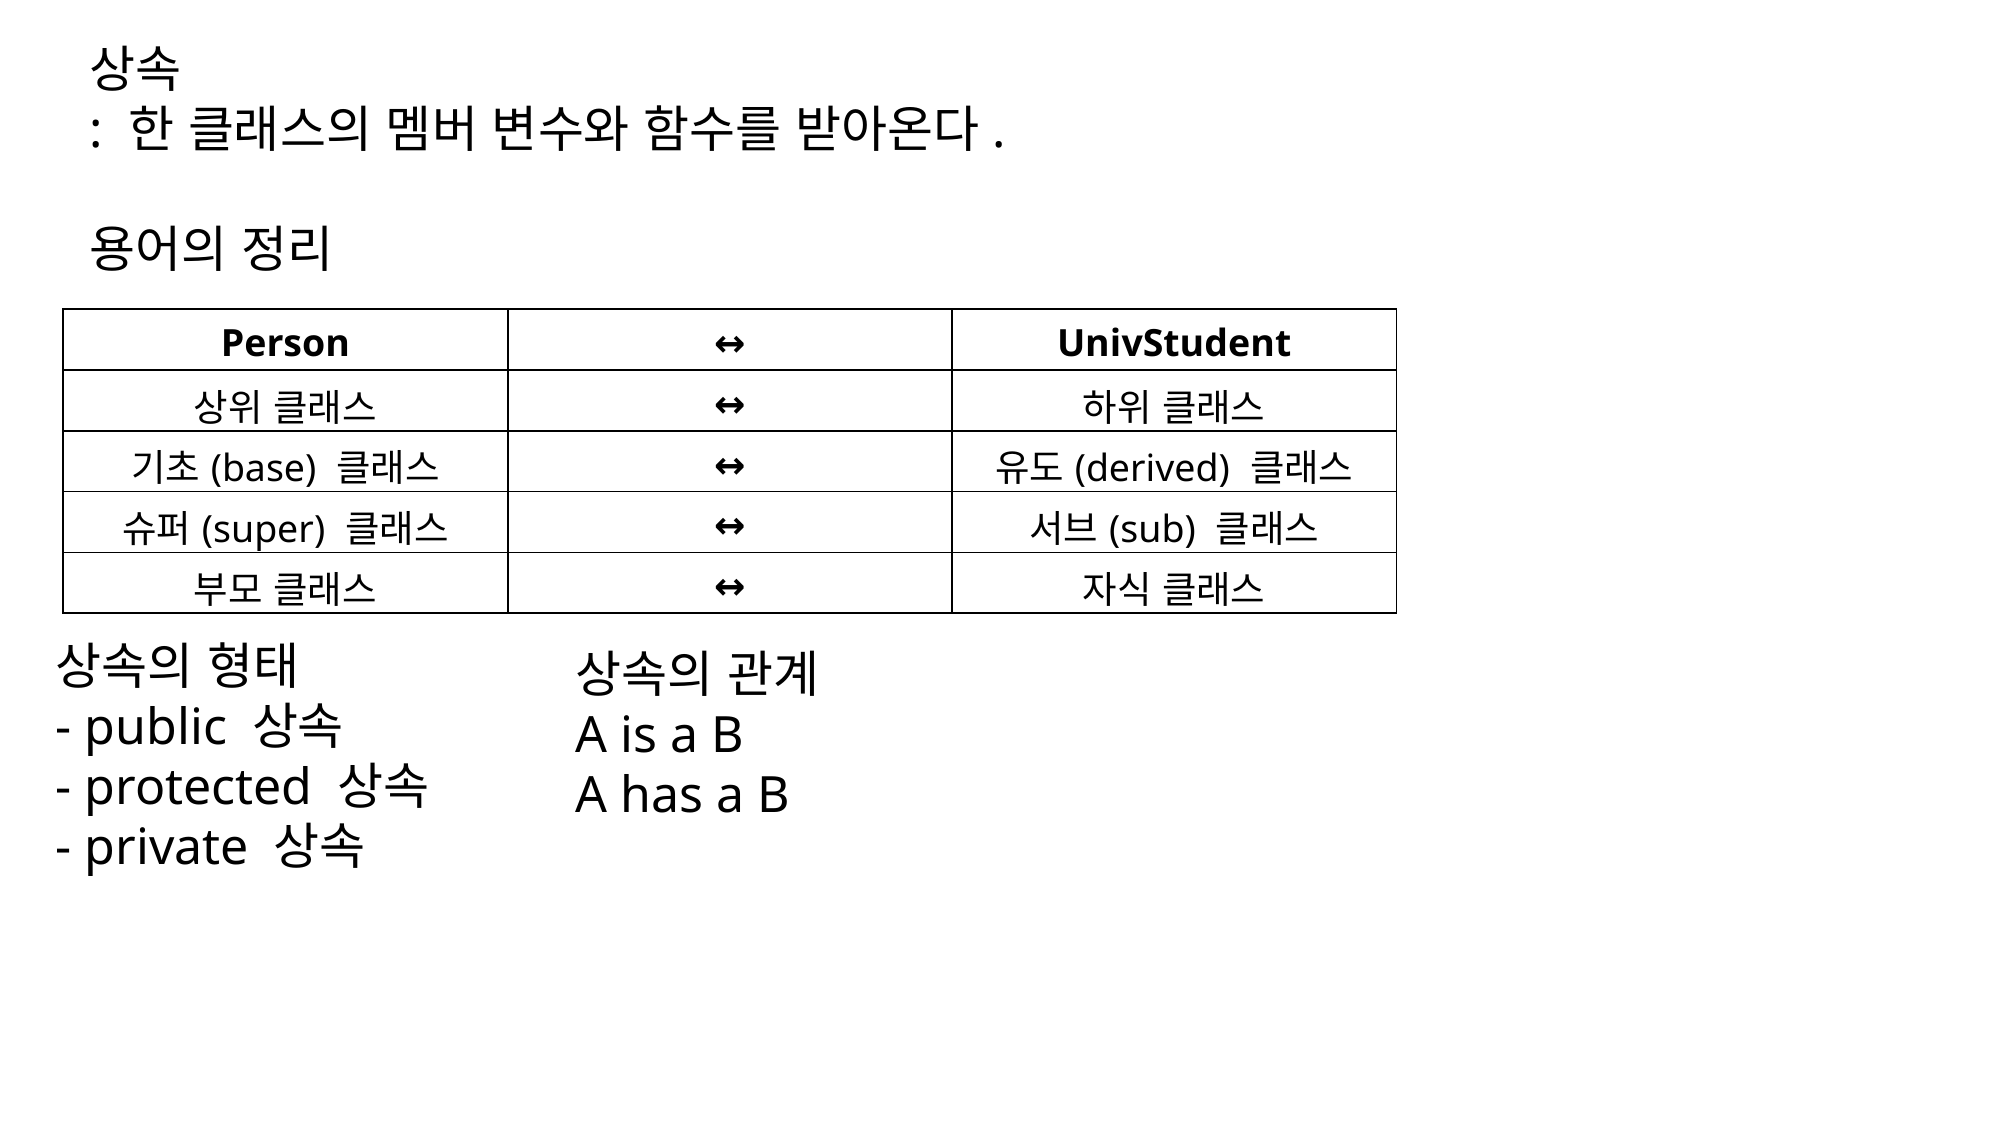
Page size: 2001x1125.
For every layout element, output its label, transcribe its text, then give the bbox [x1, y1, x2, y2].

table_cell ↔ [509, 432, 951, 491]
text_box 상속의 형태 - public 상속 - protected 상속 - private 상속 [40, 627, 445, 882]
table_header Person [64, 310, 507, 369]
table_header ↔ [509, 310, 951, 369]
table_cell ↔ [509, 492, 951, 552]
table_cell 자식 클래스 [953, 553, 1396, 612]
table_cell 상위 클래스 [64, 371, 507, 430]
table_cell ↔ [509, 553, 951, 612]
table_cell 부모 클래스 [64, 553, 507, 612]
text_box 상속 : 한 클래스의 멤버 변수와 함수를 받아온다. 용어의 정리 [74, 30, 1021, 308]
text_box 상속의 관계 A is a B A has a B [561, 634, 835, 830]
table_cell 하위 클래스 [953, 371, 1396, 430]
table_cell 서브(sub) 클래스 [953, 492, 1396, 552]
table_cell 유도(derived) 클래스 [953, 432, 1396, 491]
table_cell ↔ [509, 371, 951, 430]
table_cell 기초(base) 클래스 [64, 432, 507, 491]
table_header UnivStudent [953, 310, 1396, 369]
table_cell 슈퍼(super) 클래스 [64, 492, 507, 552]
